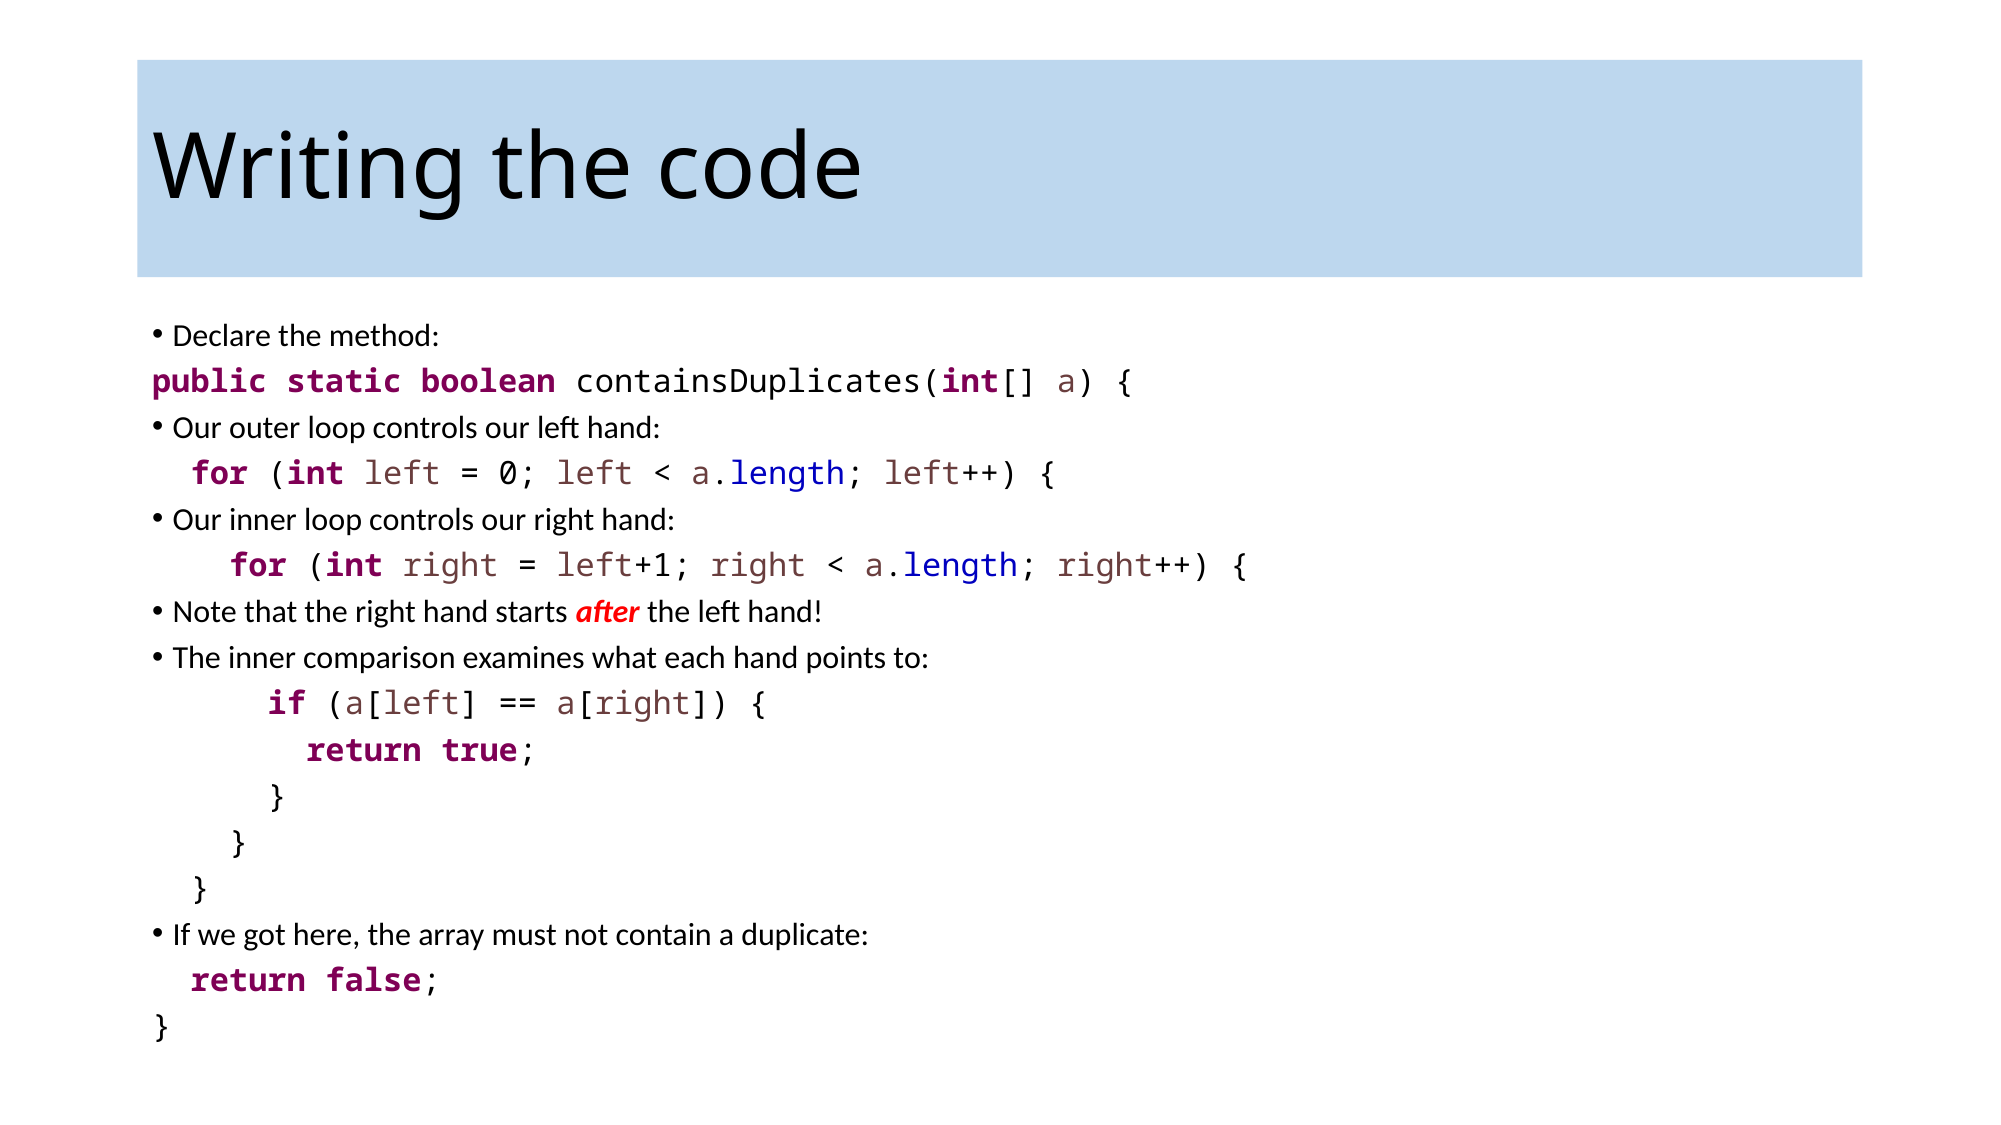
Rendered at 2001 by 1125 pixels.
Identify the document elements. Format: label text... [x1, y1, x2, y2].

text_box Declare the method: public static boolean containsDuplicates(int[] a) { Our outer loop controls our left hand: for (int left = 0; left < a.length; left++) { Our inner loop controls our right hand: for (int right = left+1; right < a.length; right++) { Note that the right hand starts after the left hand! The inner comparison examines what each hand points to: if (a[left] == a[right]) { return true; } } } If we got here, the array must not contain a duplicate: return false; } [137, 299, 1969, 1061]
text_box Writing the code [137, 59, 1863, 278]
